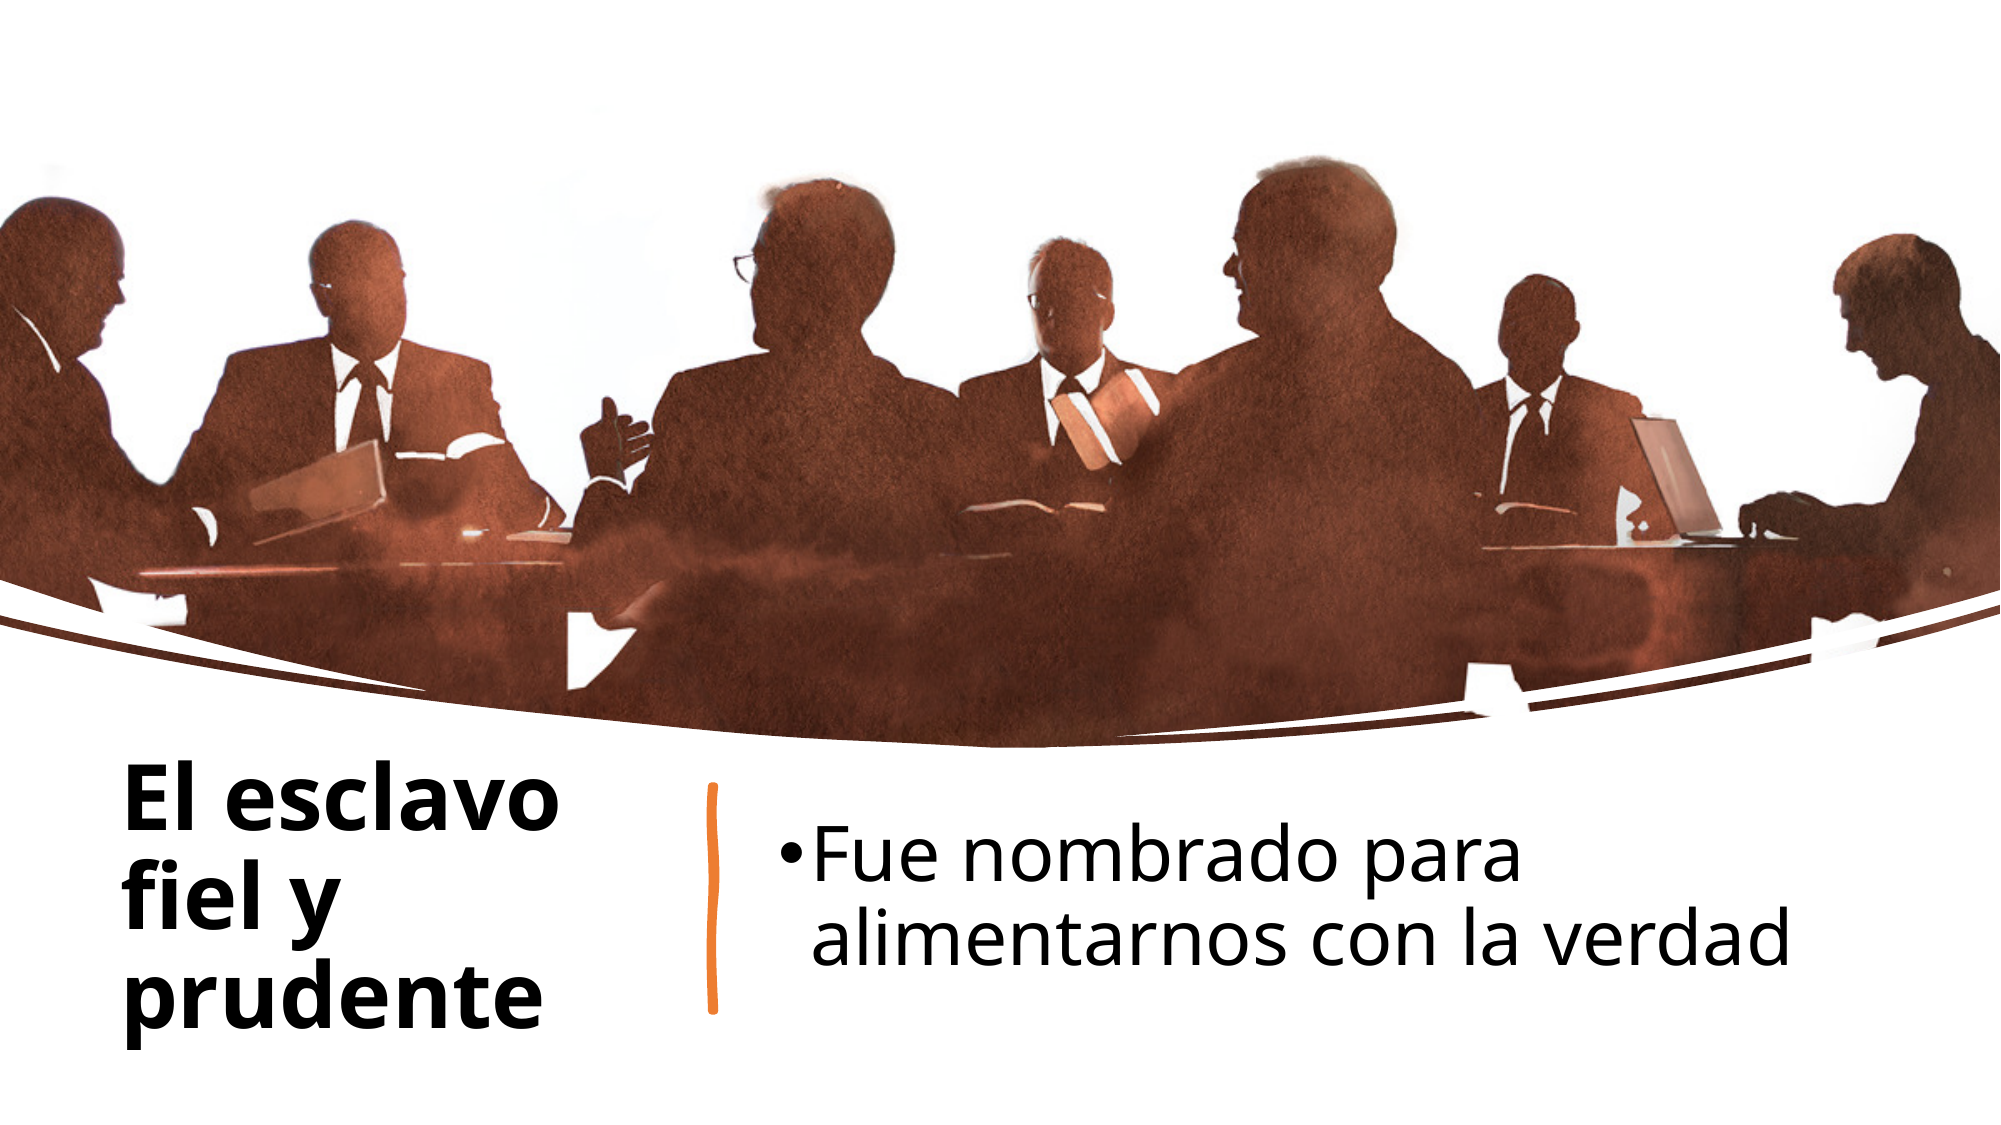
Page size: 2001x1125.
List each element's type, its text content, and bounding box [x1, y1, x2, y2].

title El esclavo fiel y prudente [105, 783, 666, 1016]
text_box [0, 748, 2000, 1125]
text_box [709, 784, 717, 1012]
list Fue nombrado para alimentarnos con la verdad [763, 783, 1895, 1014]
picture [0, 0, 2000, 748]
